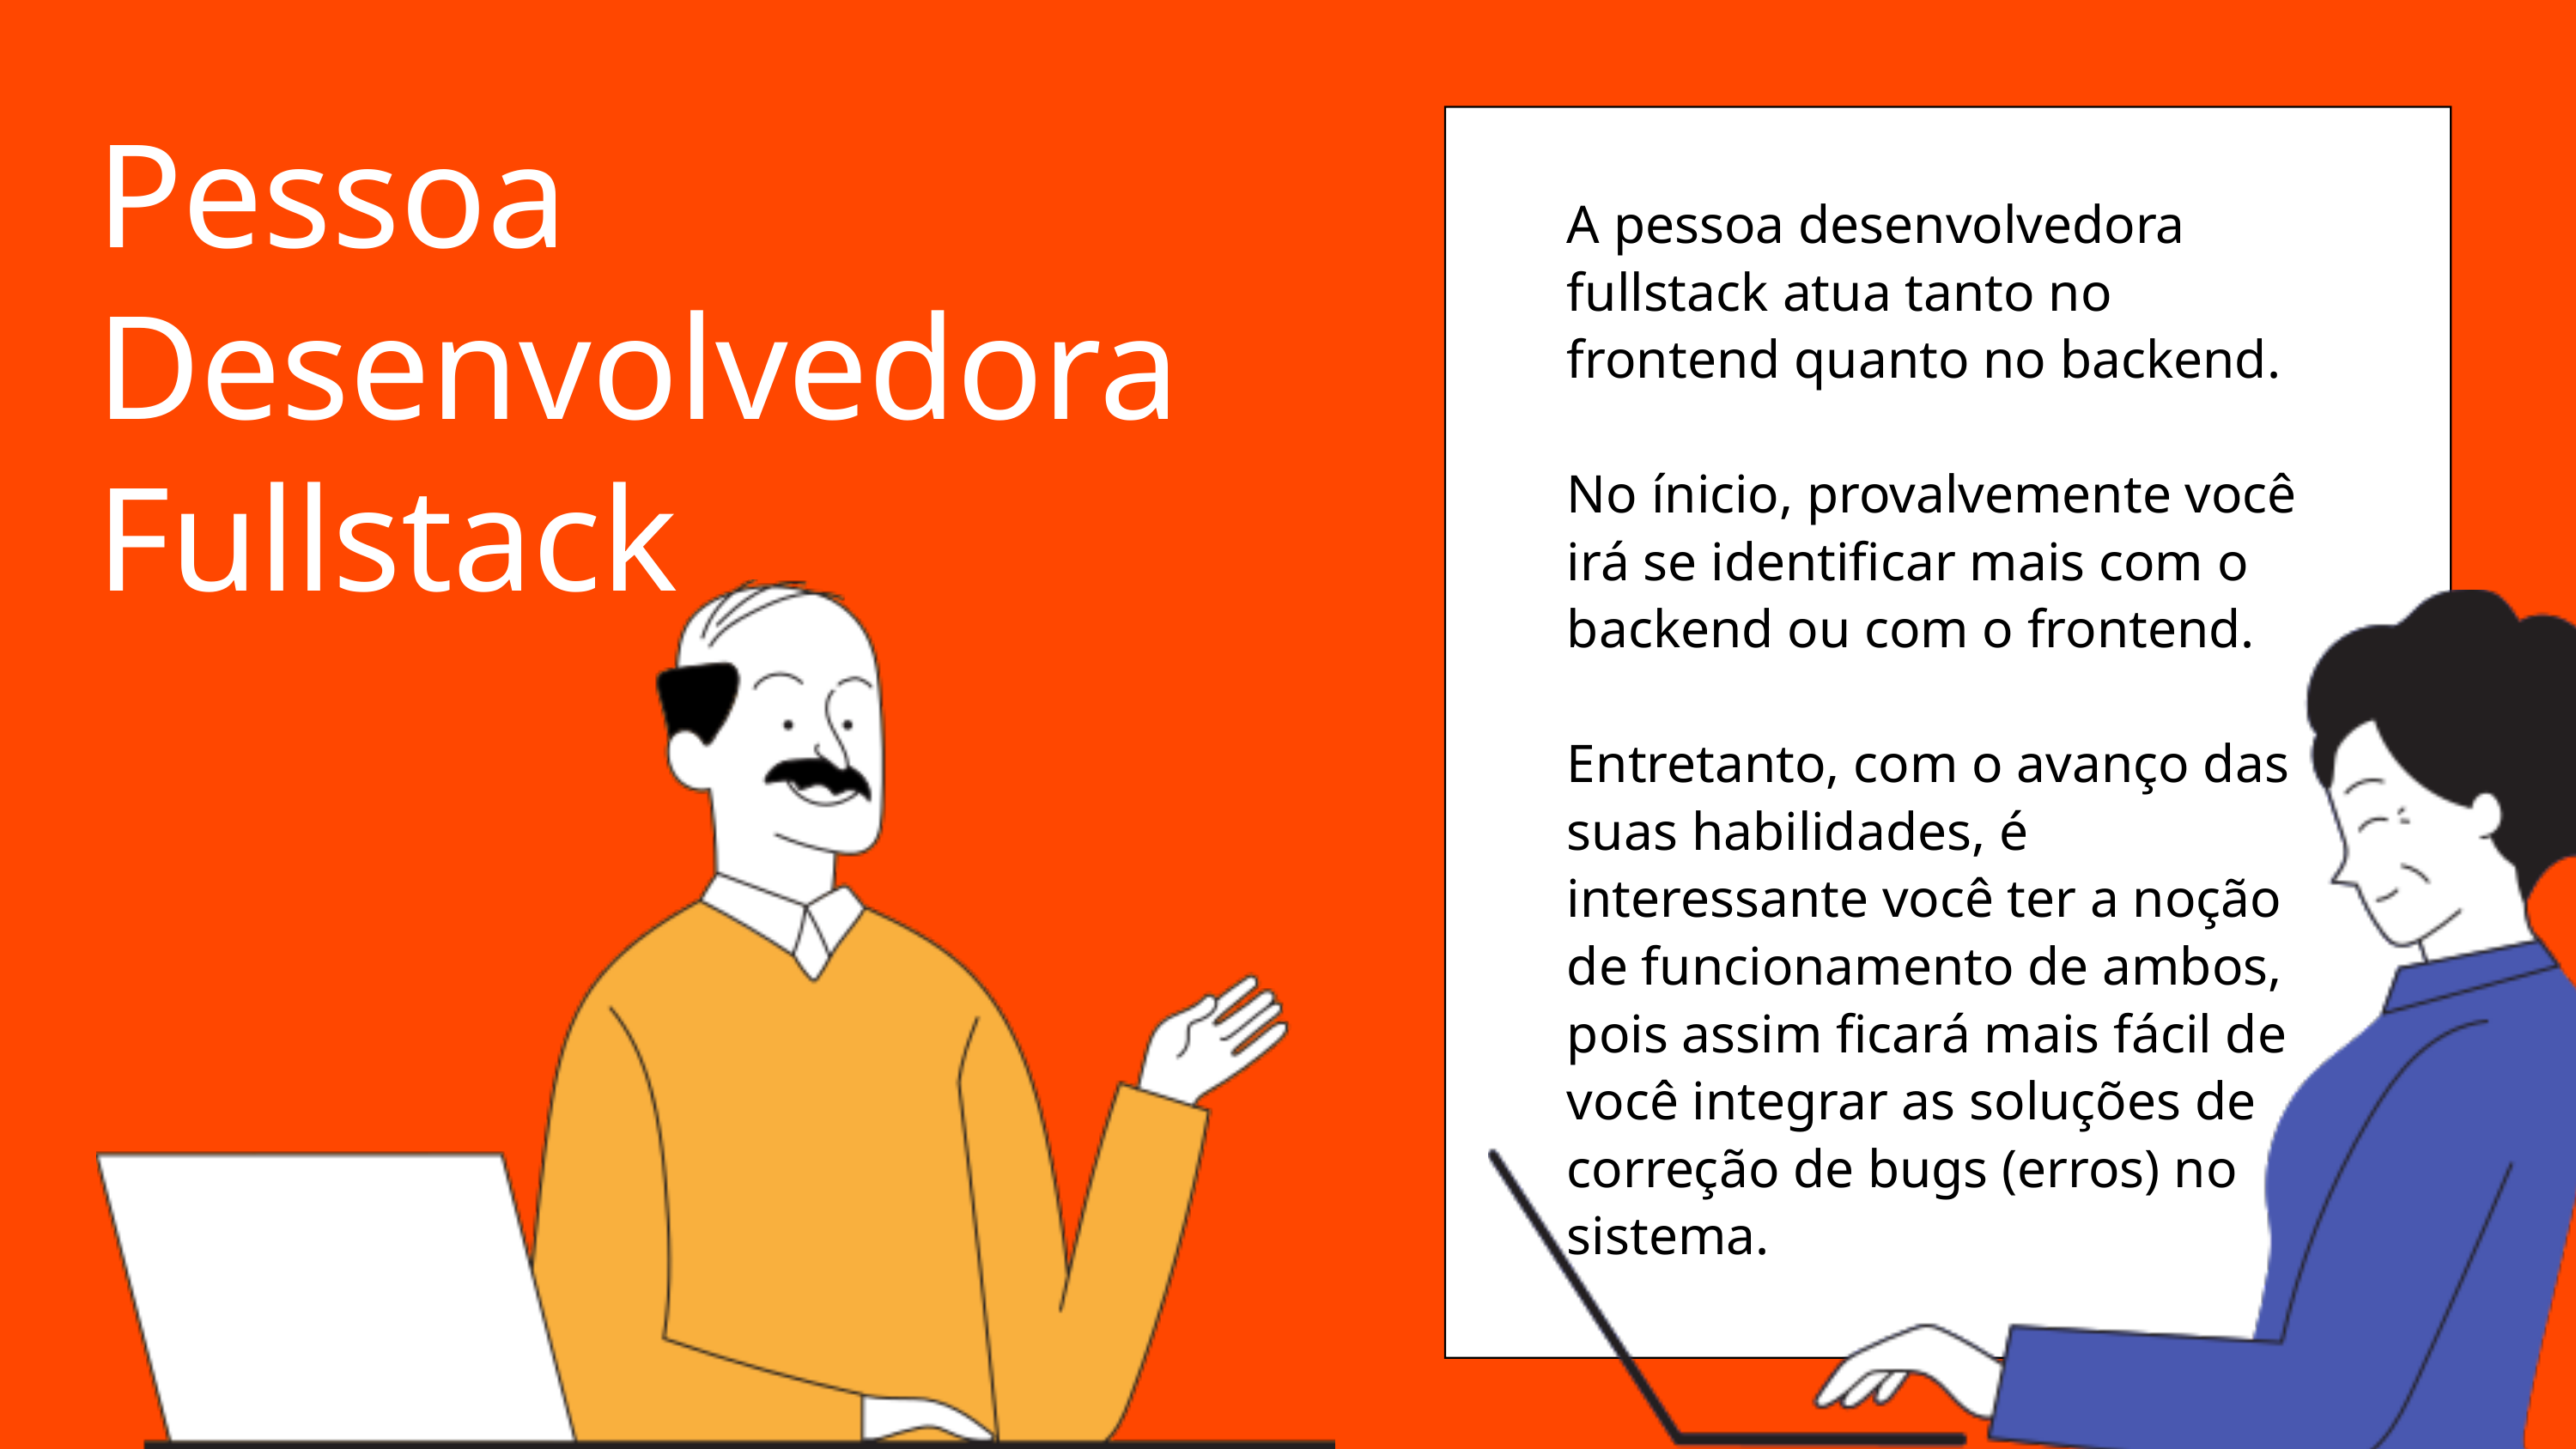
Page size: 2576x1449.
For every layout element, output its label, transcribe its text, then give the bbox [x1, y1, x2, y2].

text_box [1443, 106, 2452, 1360]
picture [95, 579, 1336, 1449]
text_box Pessoa Desenvolvedora Fullstack [96, 104, 1316, 579]
picture [1488, 590, 2576, 1449]
